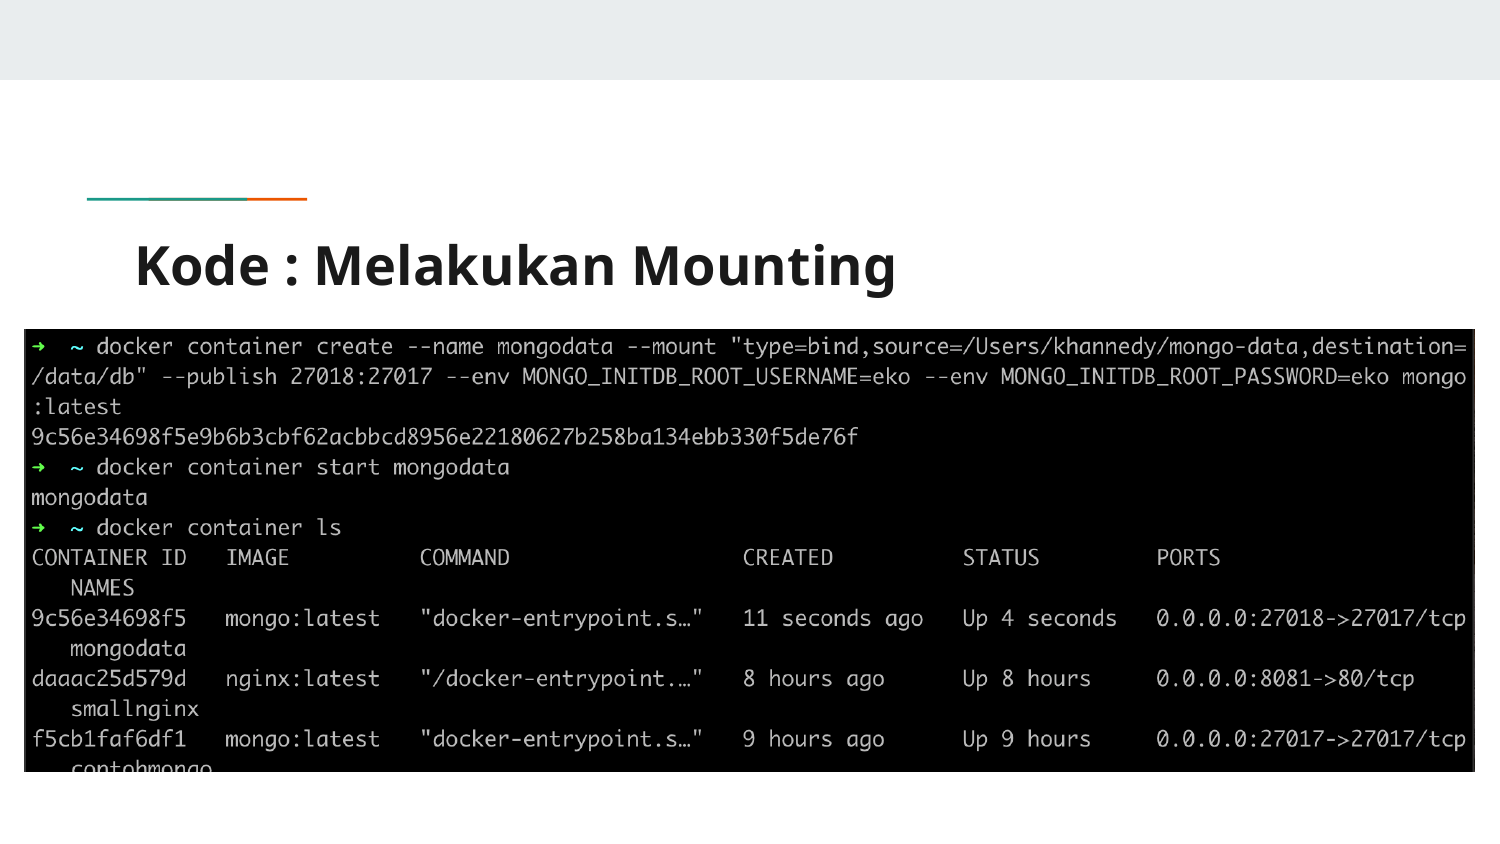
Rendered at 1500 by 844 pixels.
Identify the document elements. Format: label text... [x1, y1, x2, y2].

picture [24, 328, 1476, 772]
title Kode : Melakukan Mounting [119, 216, 1381, 305]
